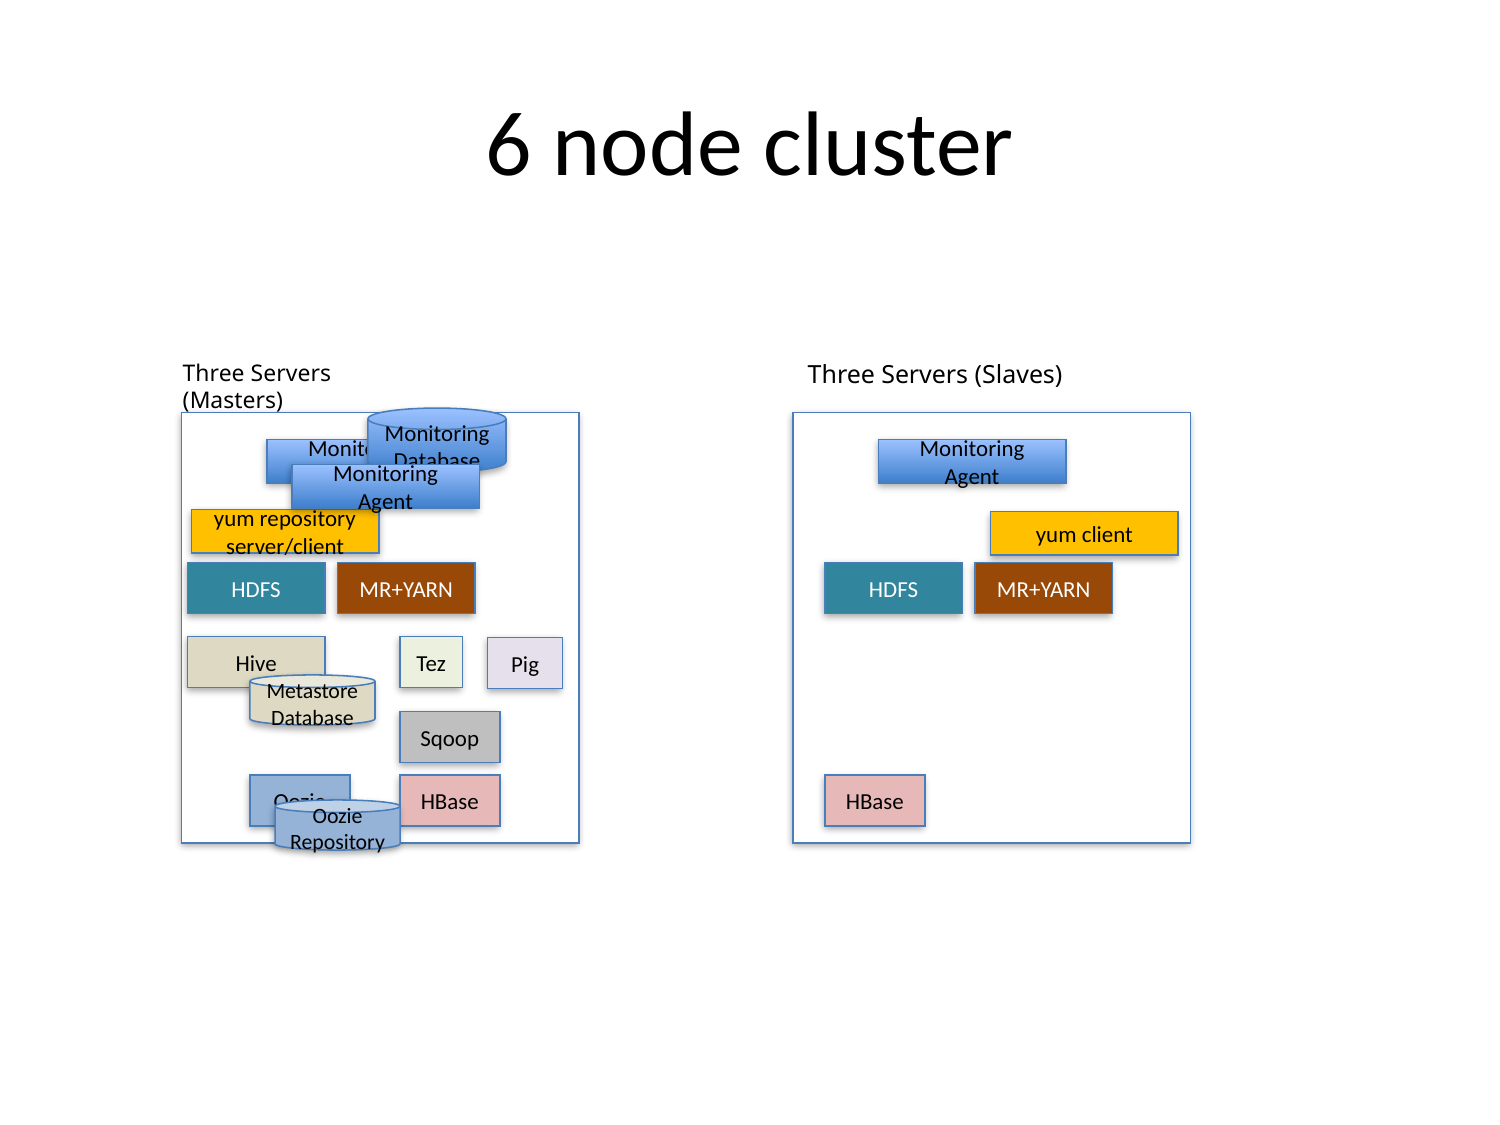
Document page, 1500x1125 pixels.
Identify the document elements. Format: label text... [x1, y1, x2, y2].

text_box Monitoring Server [266, 439, 362, 484]
text_box HBase [825, 774, 925, 826]
title 6 node cluster [75, 45, 1425, 233]
text_box Monitoring Agent [291, 464, 480, 508]
text_box MR+YARN [974, 562, 1113, 614]
text_box Sqoop [399, 711, 500, 763]
text_box Oozie [249, 774, 350, 826]
text_box HDFS [187, 562, 325, 614]
text_box Oozie Repository [274, 799, 401, 851]
text_box [792, 412, 1191, 843]
text_box Pig [487, 637, 563, 689]
text_box MR+YARN [337, 562, 475, 614]
text_box Tez [399, 636, 463, 688]
text_box yum client [990, 511, 1179, 556]
text_box Metastore Database [249, 674, 376, 726]
text_box Three Servers (Slaves) [792, 350, 1085, 396]
text_box Monitoring Database [367, 408, 506, 470]
text_box [181, 412, 579, 843]
text_box HDFS [824, 562, 963, 614]
text_box HBase [399, 774, 500, 826]
text_box Three Servers (Masters) [167, 350, 438, 421]
text_box Monitoring Agent [878, 439, 1066, 484]
text_box Hive [187, 636, 325, 688]
text_box yum repository server/client [191, 509, 379, 554]
